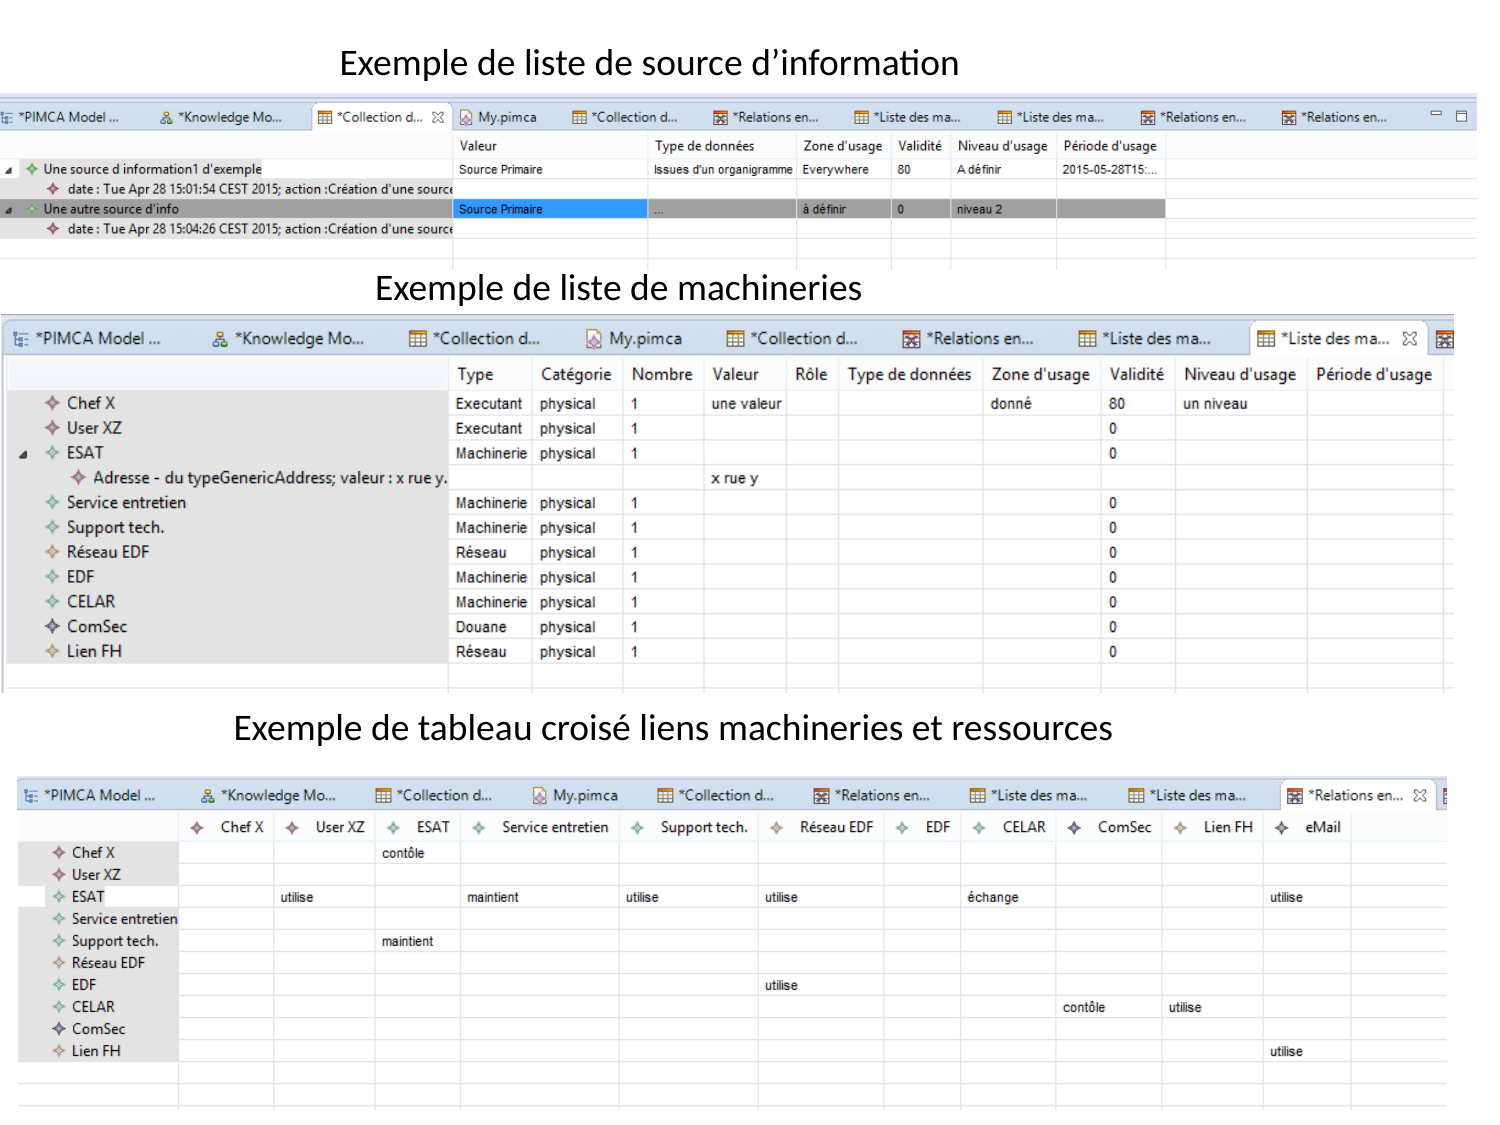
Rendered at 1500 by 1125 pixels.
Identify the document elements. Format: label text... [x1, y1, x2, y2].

text_box Exemple de liste de source d’information [324, 30, 1022, 91]
picture [0, 93, 1478, 271]
picture [17, 776, 1447, 1110]
text_box Exemple de liste de machineries [360, 278, 1058, 312]
picture [1, 314, 1454, 693]
text_box Exemple de tableau croisé liens machineries et ressources [218, 701, 1199, 756]
